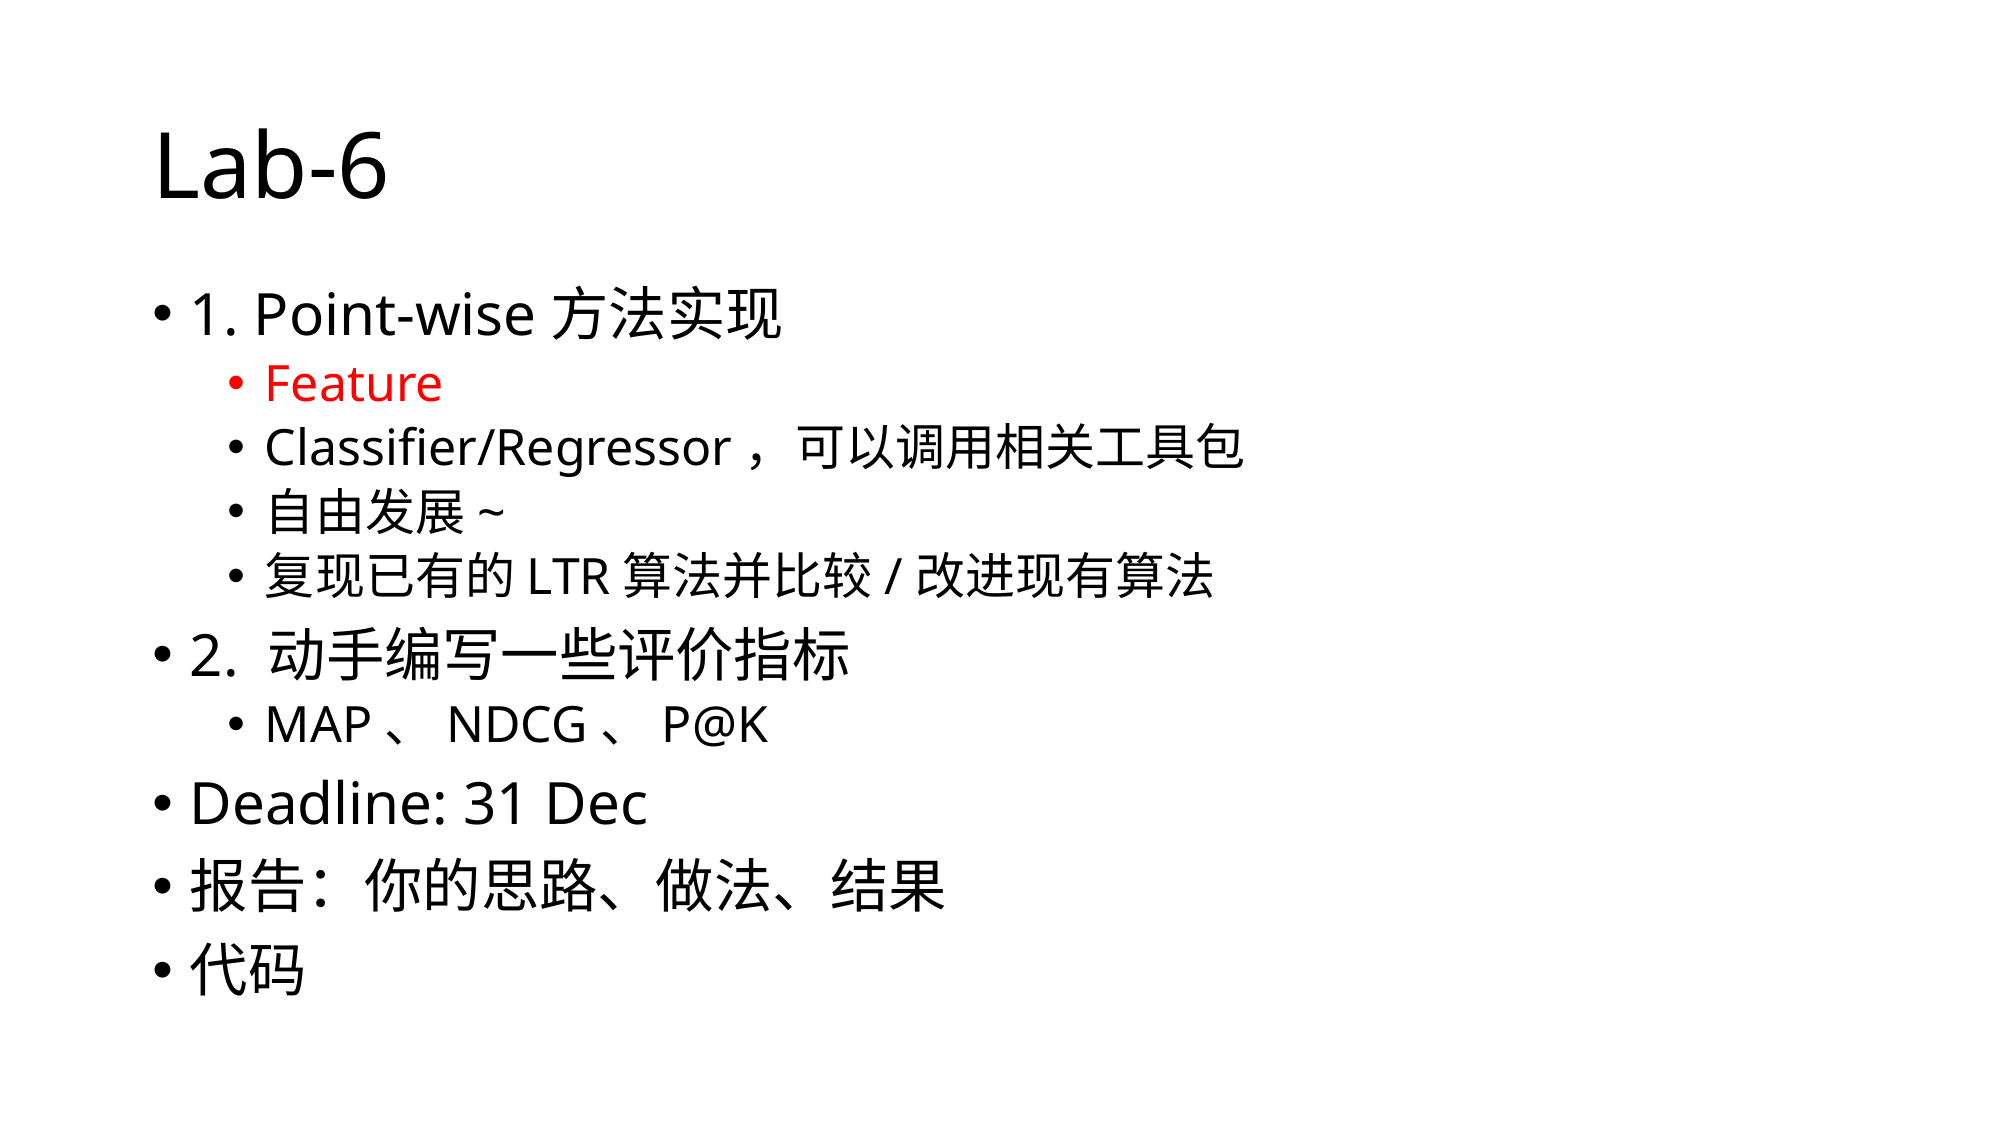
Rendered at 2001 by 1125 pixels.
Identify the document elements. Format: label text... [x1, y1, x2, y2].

list 1. Point-wise方法实现 Feature Classifier/Regressor，可以调用相关工具包 自由发展~ 复现已有的LTR算法并比较/改进现有算法 2. 动手编写一些评价指标 MAP、NDCG、P@K Deadline: 31 Dec 报告：你的思路、做法、结果 代码 [137, 277, 1863, 1014]
title Lab-6 [137, 59, 1863, 277]
